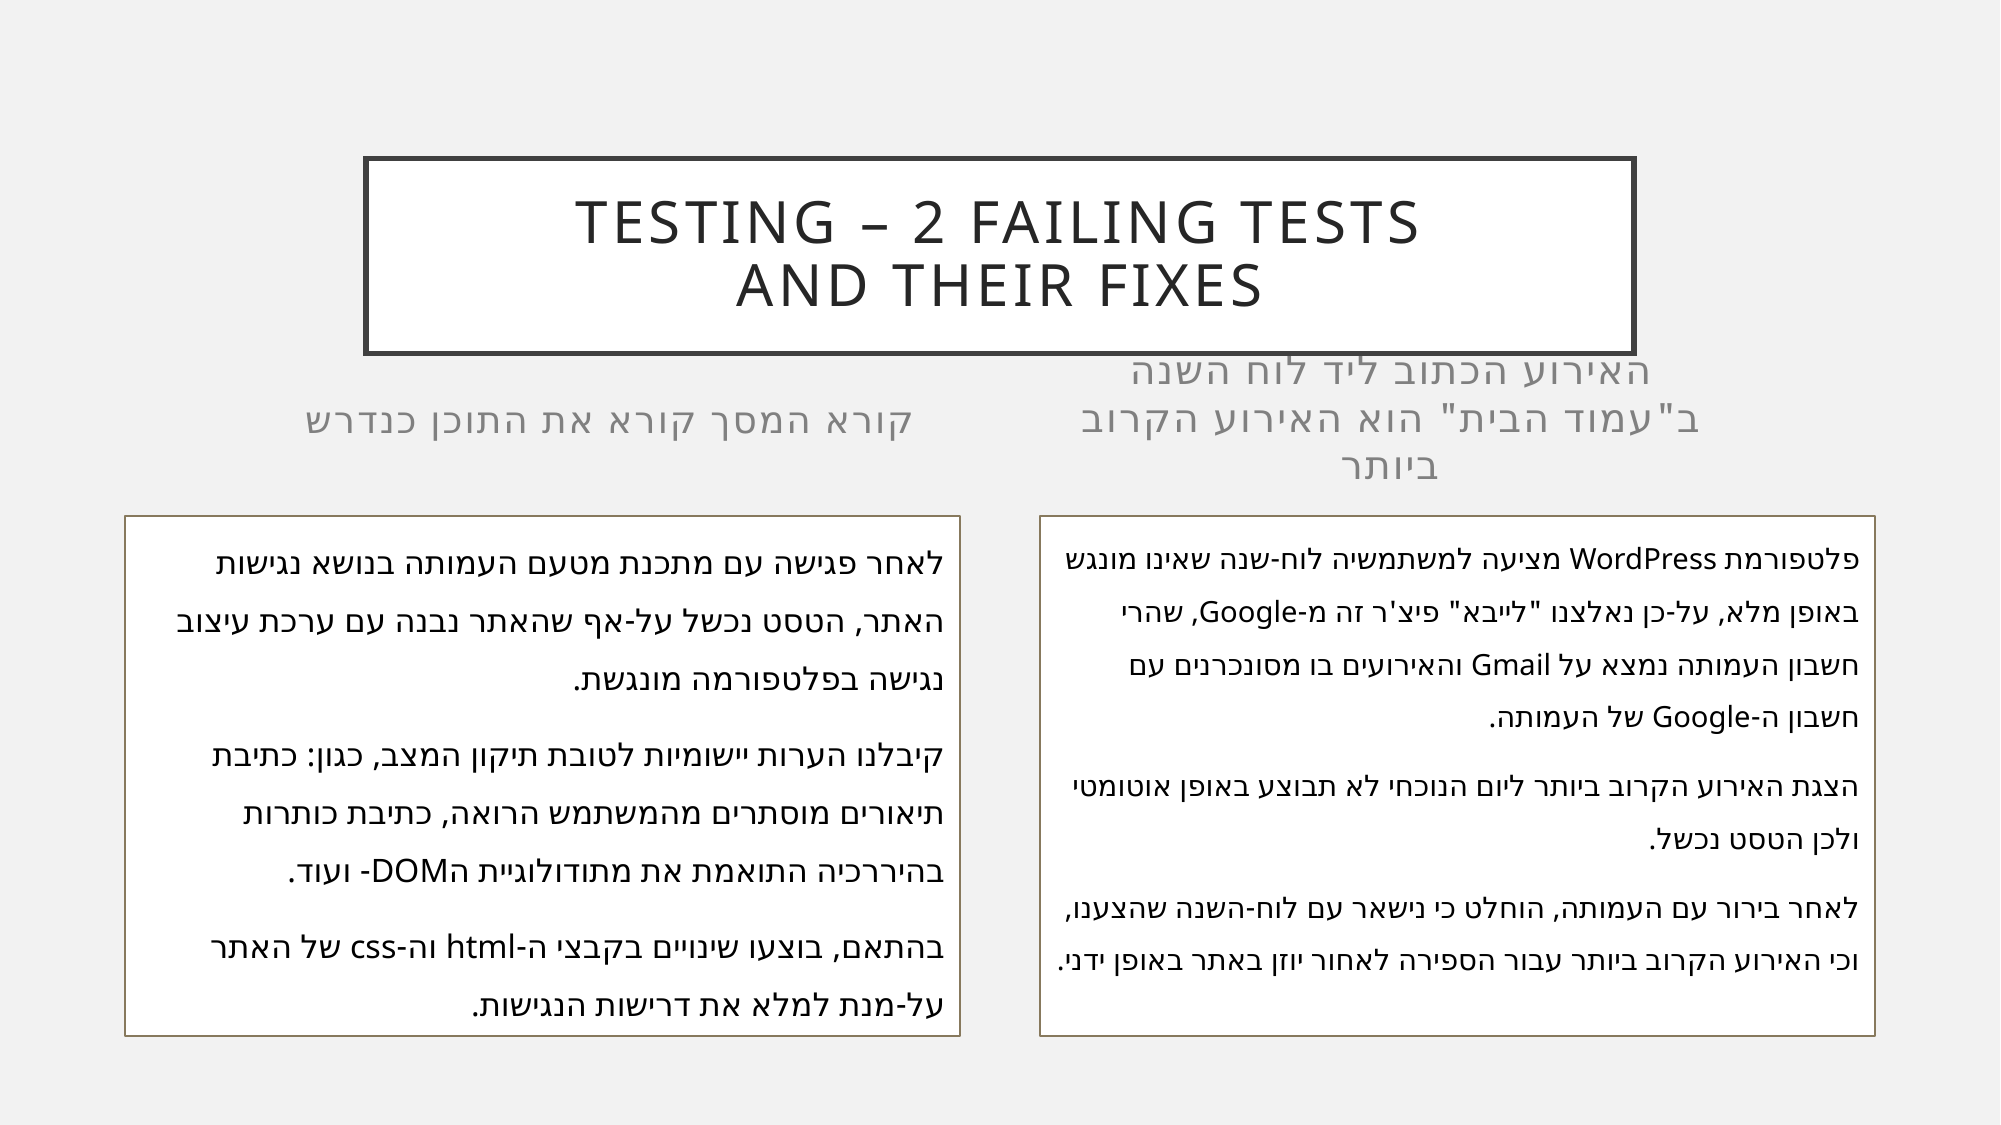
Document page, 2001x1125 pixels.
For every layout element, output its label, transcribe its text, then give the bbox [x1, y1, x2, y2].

list קורא המסך קורא את התוכן כנדרש [259, 379, 961, 449]
list האירוע הכתוב ליד לוח השנה ב"עמוד הבית" הוא האירוע הקרוב ביותר [1039, 379, 1741, 495]
title Testing – 2 failing tests and their fixes [363, 156, 1637, 356]
list פלטפורמת WordPress מציעה למשתמשיה לוח-שנה שאינו מונגש באופן מלא, על-כן נאלצנו "לייבא" פיצ'ר זה מ-Google, שהרי חשבון העמותה נמצא על Gmail והאירועים בו מסונכרנים עם חשבון ה-Google של העמותה. הצגת האירוע הקרוב ביותר ליום הנוכחי לא תבוצע באופן אוטומטי ולכן הטסט נכשל. לאחר בירור עם העמותה, הוחלט כי נישאר עם לוח-השנה שהצענו, וכי האירוע הקרוב ביותר עבור הספירה לאחור יוזן באתר באופן ידני. [1039, 515, 1876, 1037]
list לאחר פגישה עם מתכנת מטעם העמותה בנושא נגישות האתר, הטסט נכשל על-אף שהאתר נבנה עם ערכת עיצוב נגישה בפלטפורמה מונגשת. קיבלנו הערות יישומיות לטובת תיקון המצב, כגון: כתיבת תיאורים מוסתרים מהמשתמש הרואה, כתיבת כותרות בהיררכיה התואמת את מתודולוגיית הDOM- ועוד. בהתאם, בוצעו שינויים בקבצי ה-html וה-css של האתר על-מנת למלא את דרישות הנגישות. [124, 515, 961, 1037]
